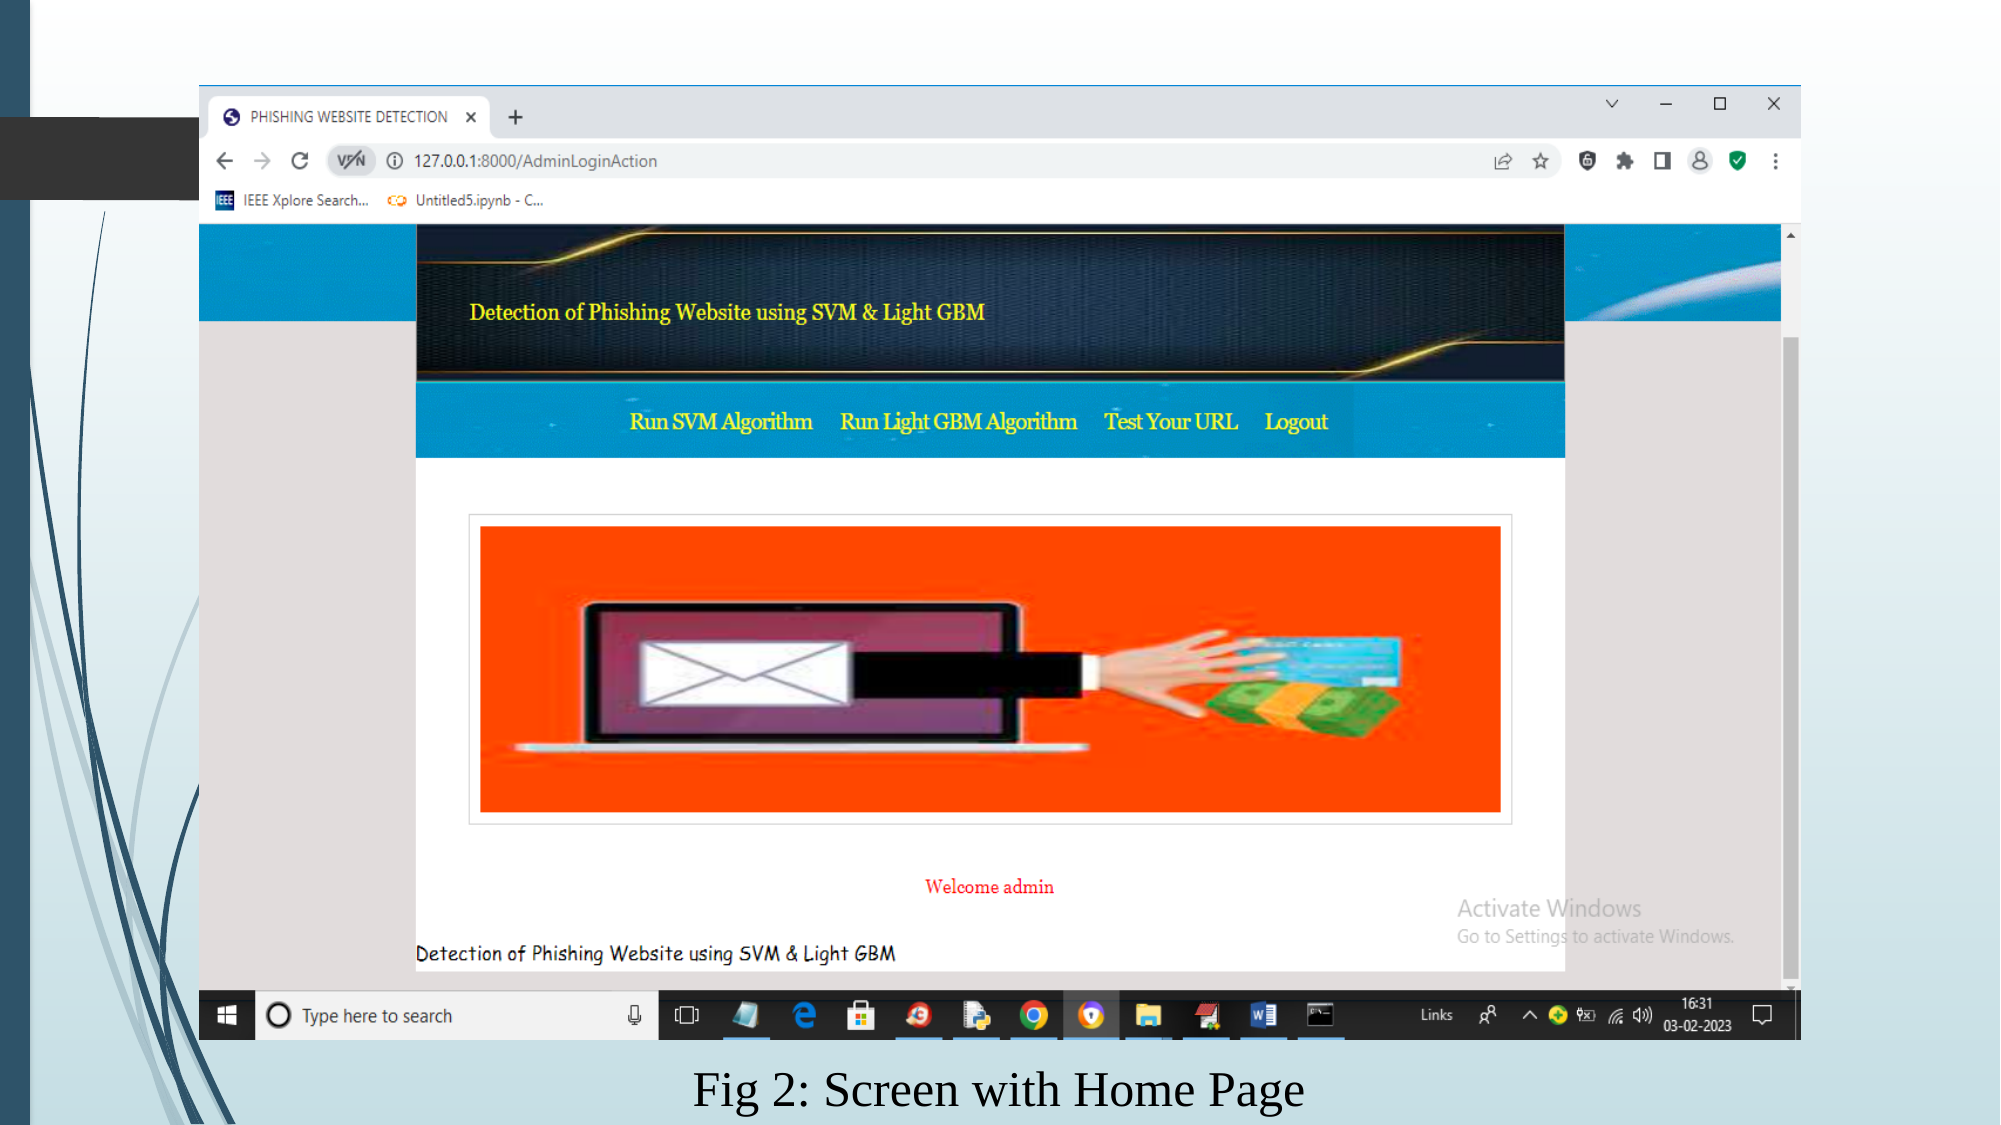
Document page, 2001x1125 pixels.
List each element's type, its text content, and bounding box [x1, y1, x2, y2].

text_box Fig 2: Screen with Home Page [677, 1049, 1322, 1124]
picture [198, 85, 1802, 1040]
